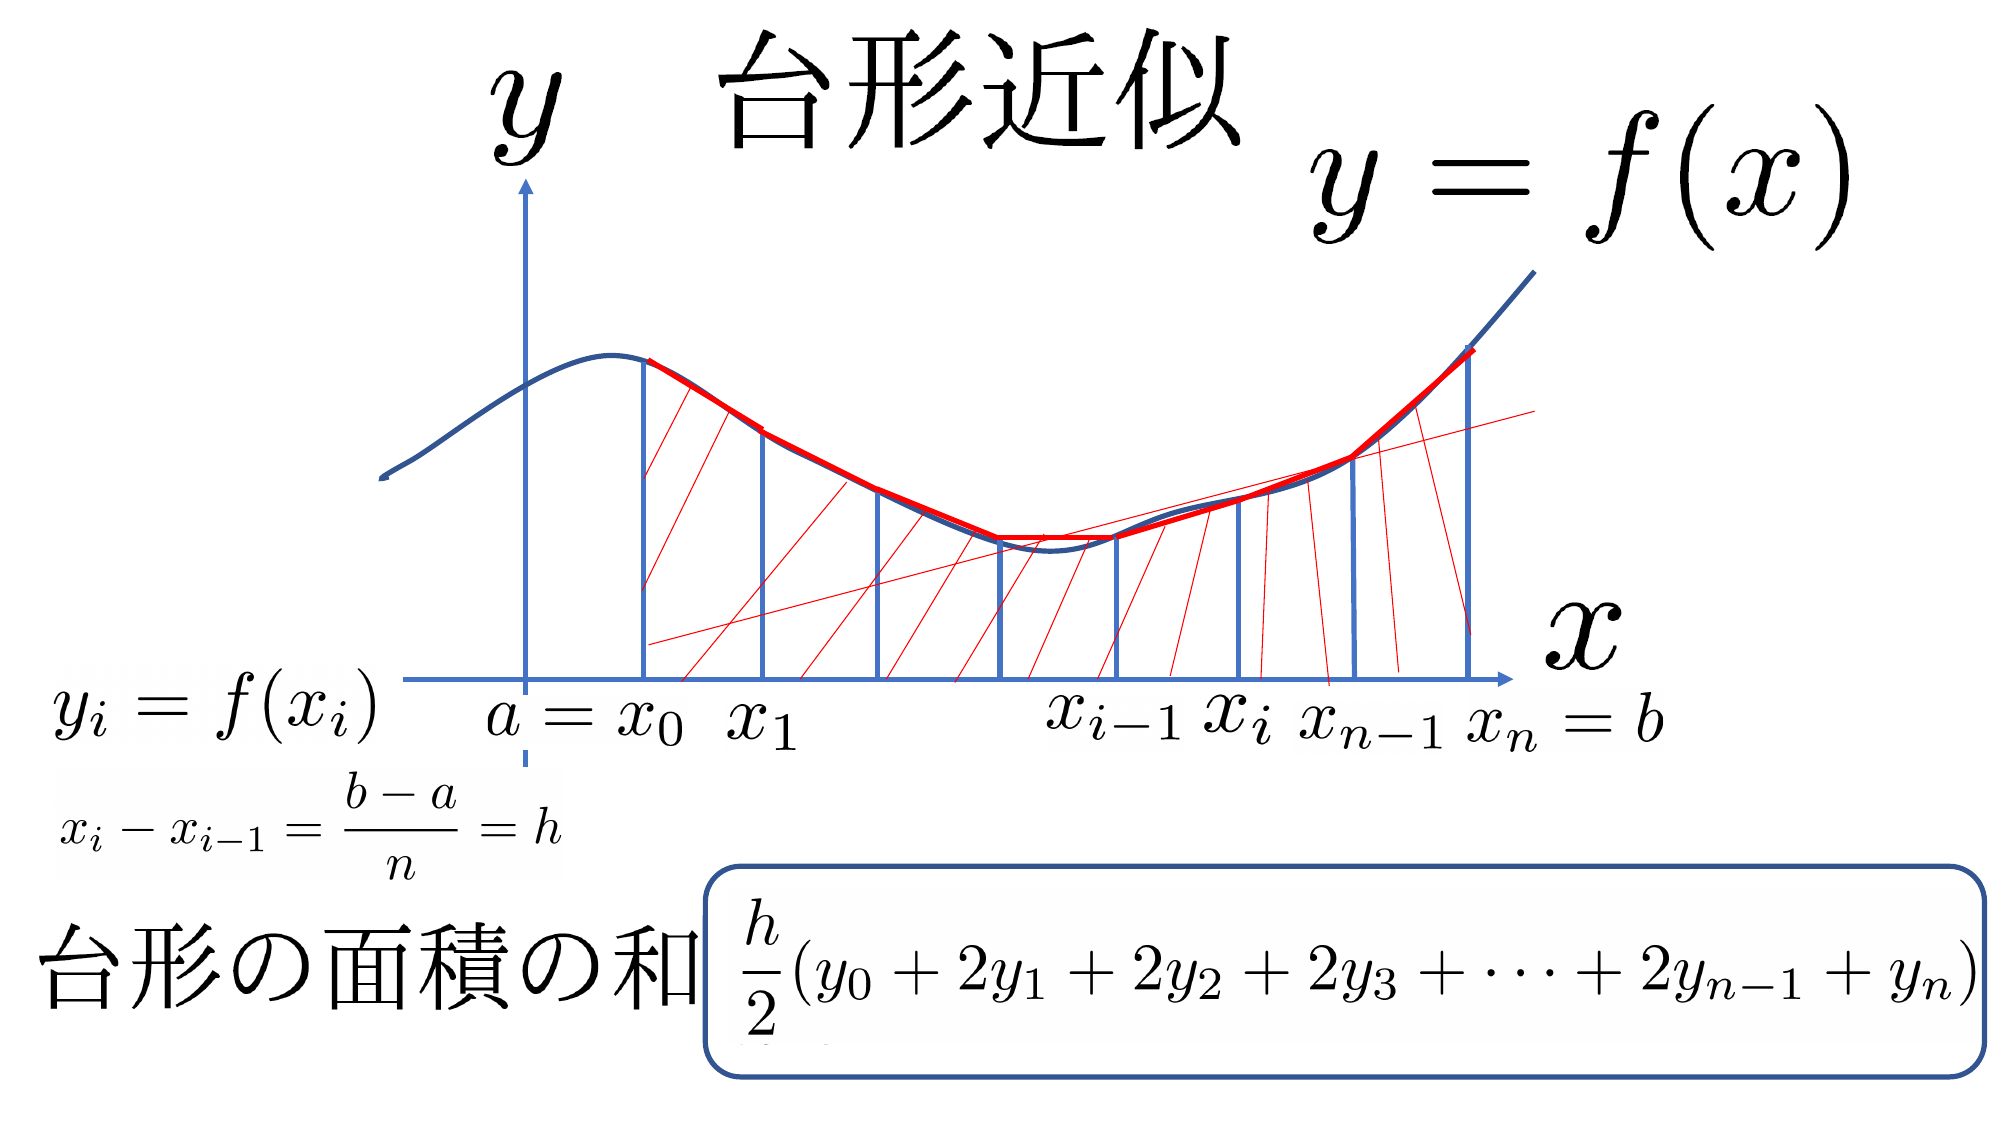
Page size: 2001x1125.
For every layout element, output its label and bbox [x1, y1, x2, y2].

picture [48, 664, 376, 749]
text_box [1097, 526, 1166, 679]
picture [485, 57, 566, 169]
text_box [886, 530, 976, 679]
text_box [1116, 500, 1239, 538]
picture [1293, 699, 1445, 757]
picture [725, 698, 801, 754]
text_box [643, 387, 691, 412]
text_box [954, 533, 1045, 683]
text_box [704, 865, 1986, 1078]
text_box [1238, 456, 1353, 501]
picture [487, 695, 687, 750]
picture [1305, 80, 1855, 257]
picture [54, 767, 565, 881]
text_box [642, 412, 729, 591]
text_box [1170, 510, 1211, 676]
picture [707, 17, 1251, 157]
text_box [380, 384, 525, 480]
text_box [876, 488, 997, 533]
picture [1194, 688, 1275, 747]
text_box [800, 508, 928, 680]
picture [1046, 690, 1185, 752]
text_box [758, 430, 880, 491]
picture [728, 889, 1985, 1045]
text_box [647, 359, 763, 430]
picture [1536, 590, 1632, 679]
text_box [1090, 540, 1097, 547]
text_box [1028, 540, 1090, 680]
text_box [1307, 479, 1330, 686]
picture [27, 906, 708, 1020]
text_box [1377, 432, 1399, 673]
text_box [526, 354, 647, 453]
picture [1466, 688, 1664, 753]
text_box [763, 270, 1536, 535]
text_box [1348, 349, 1475, 460]
text_box [1260, 486, 1269, 680]
text_box [648, 453, 800, 645]
text_box [681, 482, 847, 682]
text_box [1414, 403, 1471, 635]
